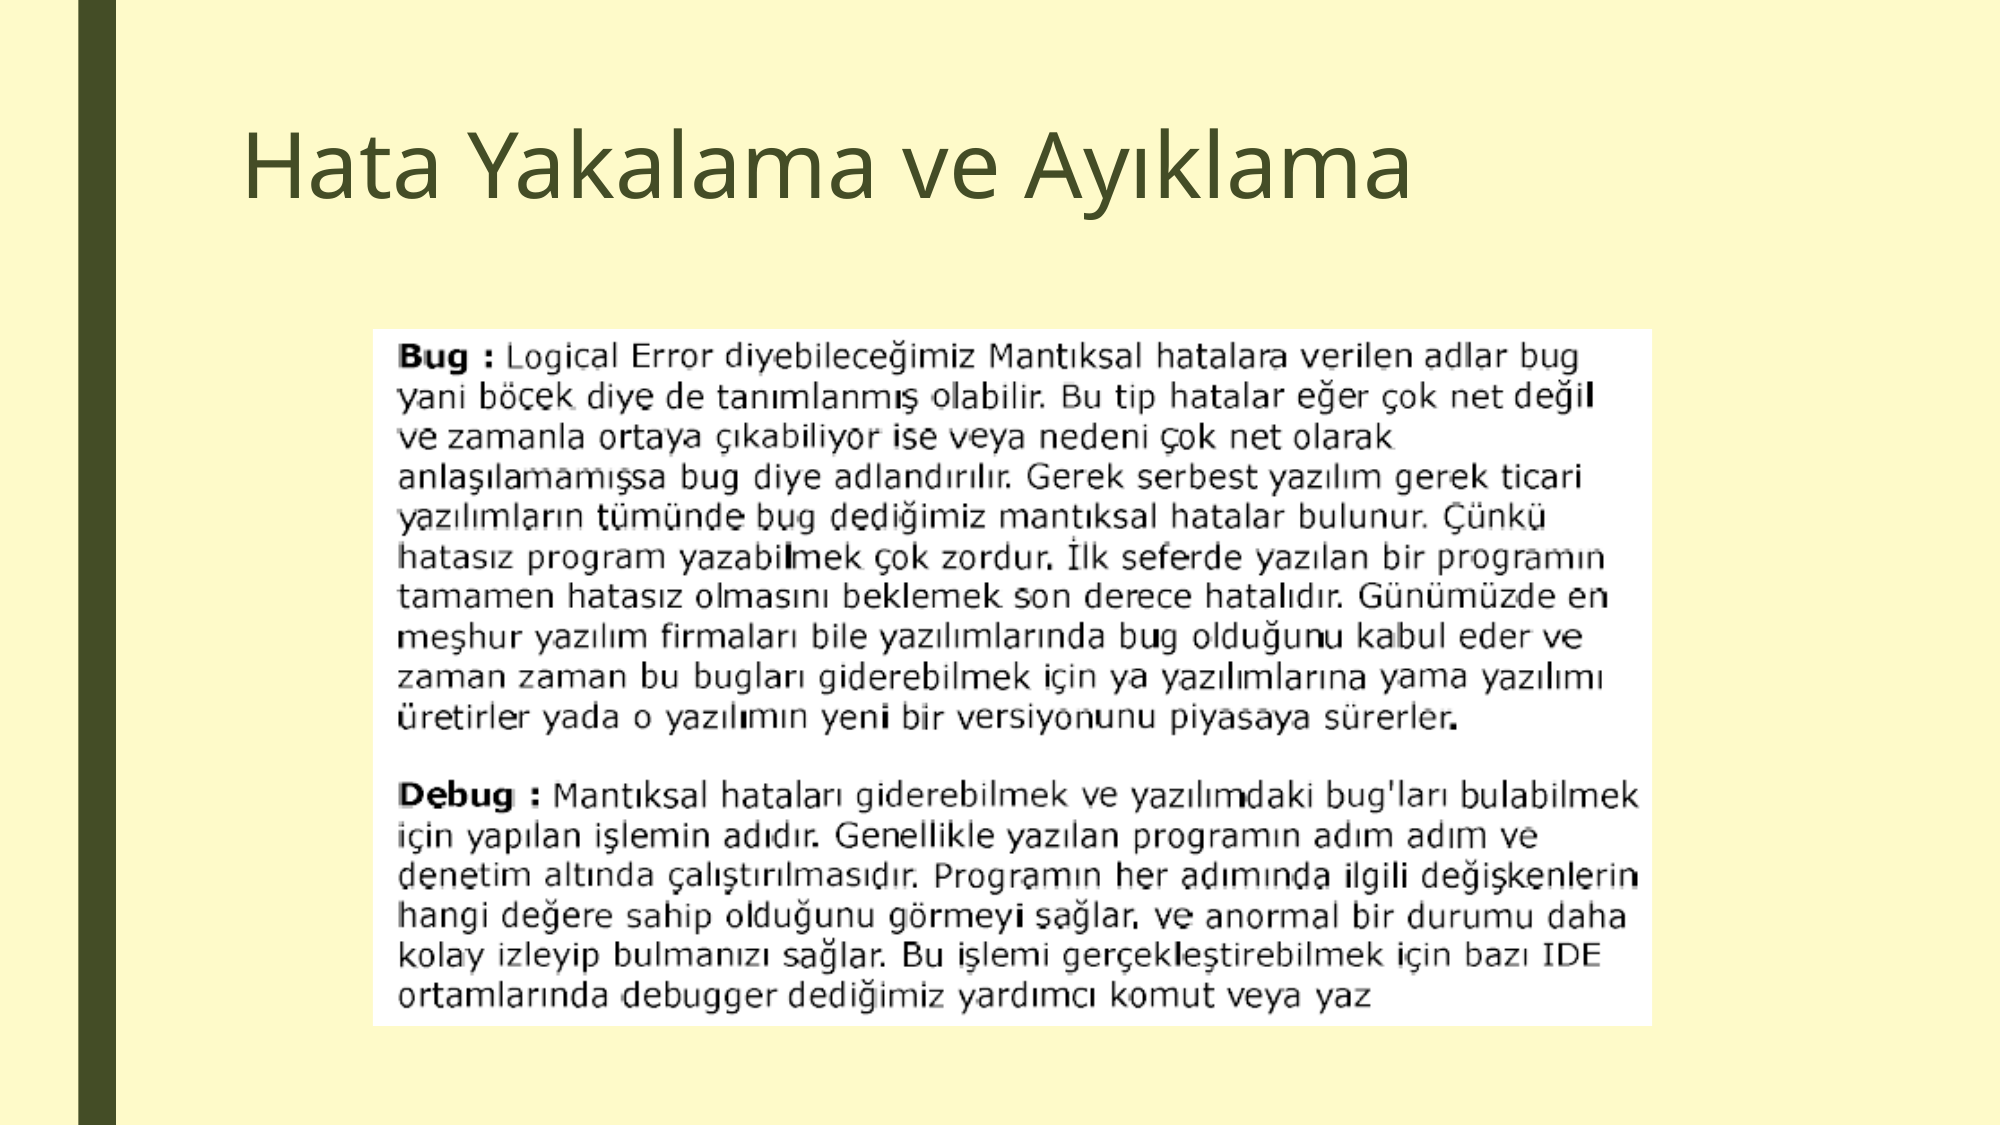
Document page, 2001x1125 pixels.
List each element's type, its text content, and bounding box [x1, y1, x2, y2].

title Hata Yakalama ve Ayıklama [225, 112, 1800, 357]
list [372, 329, 1653, 1026]
